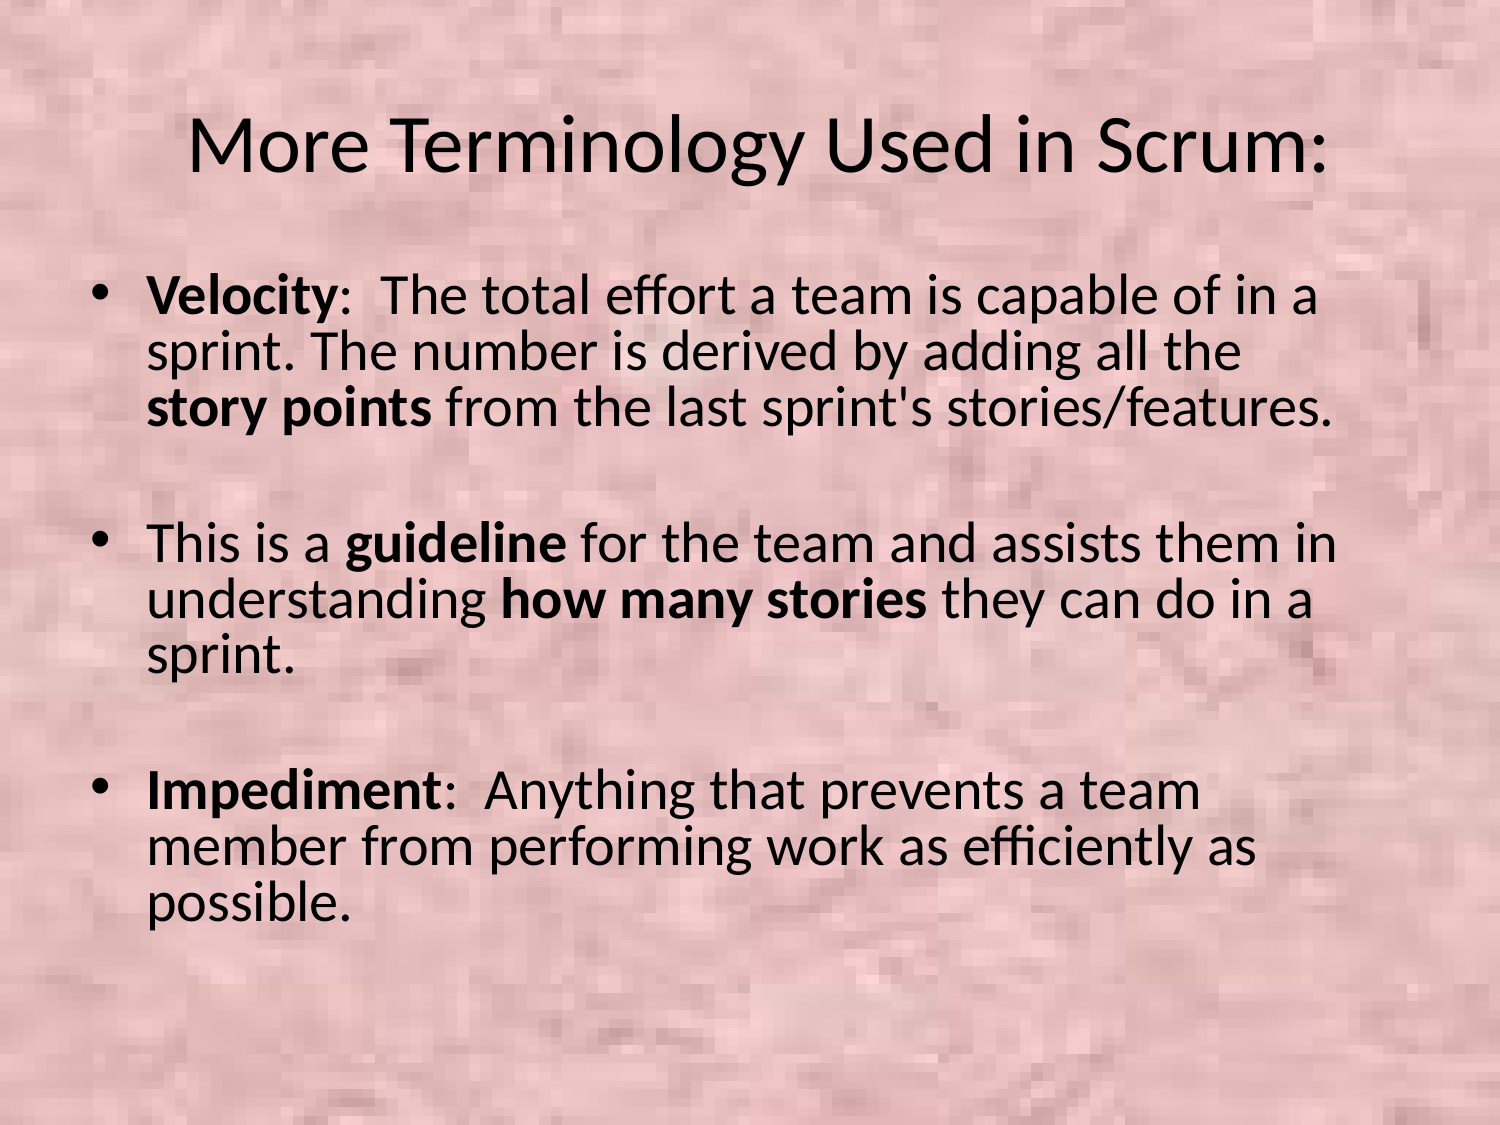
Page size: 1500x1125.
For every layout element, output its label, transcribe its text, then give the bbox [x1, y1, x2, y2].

title More Terminology Used in Scrum: [75, 45, 1425, 233]
picture [0, 0, 1500, 1125]
list Velocity: The total effort a team is capable of in a sprint. The number is derived by adding all the story points from the last sprint's stories/features. This is a guideline for the team and assists them in understanding how many stories they can do in a sprint. Impediment: Anything that prevents a team member from performing work as efficiently as possible. [75, 262, 1425, 1005]
